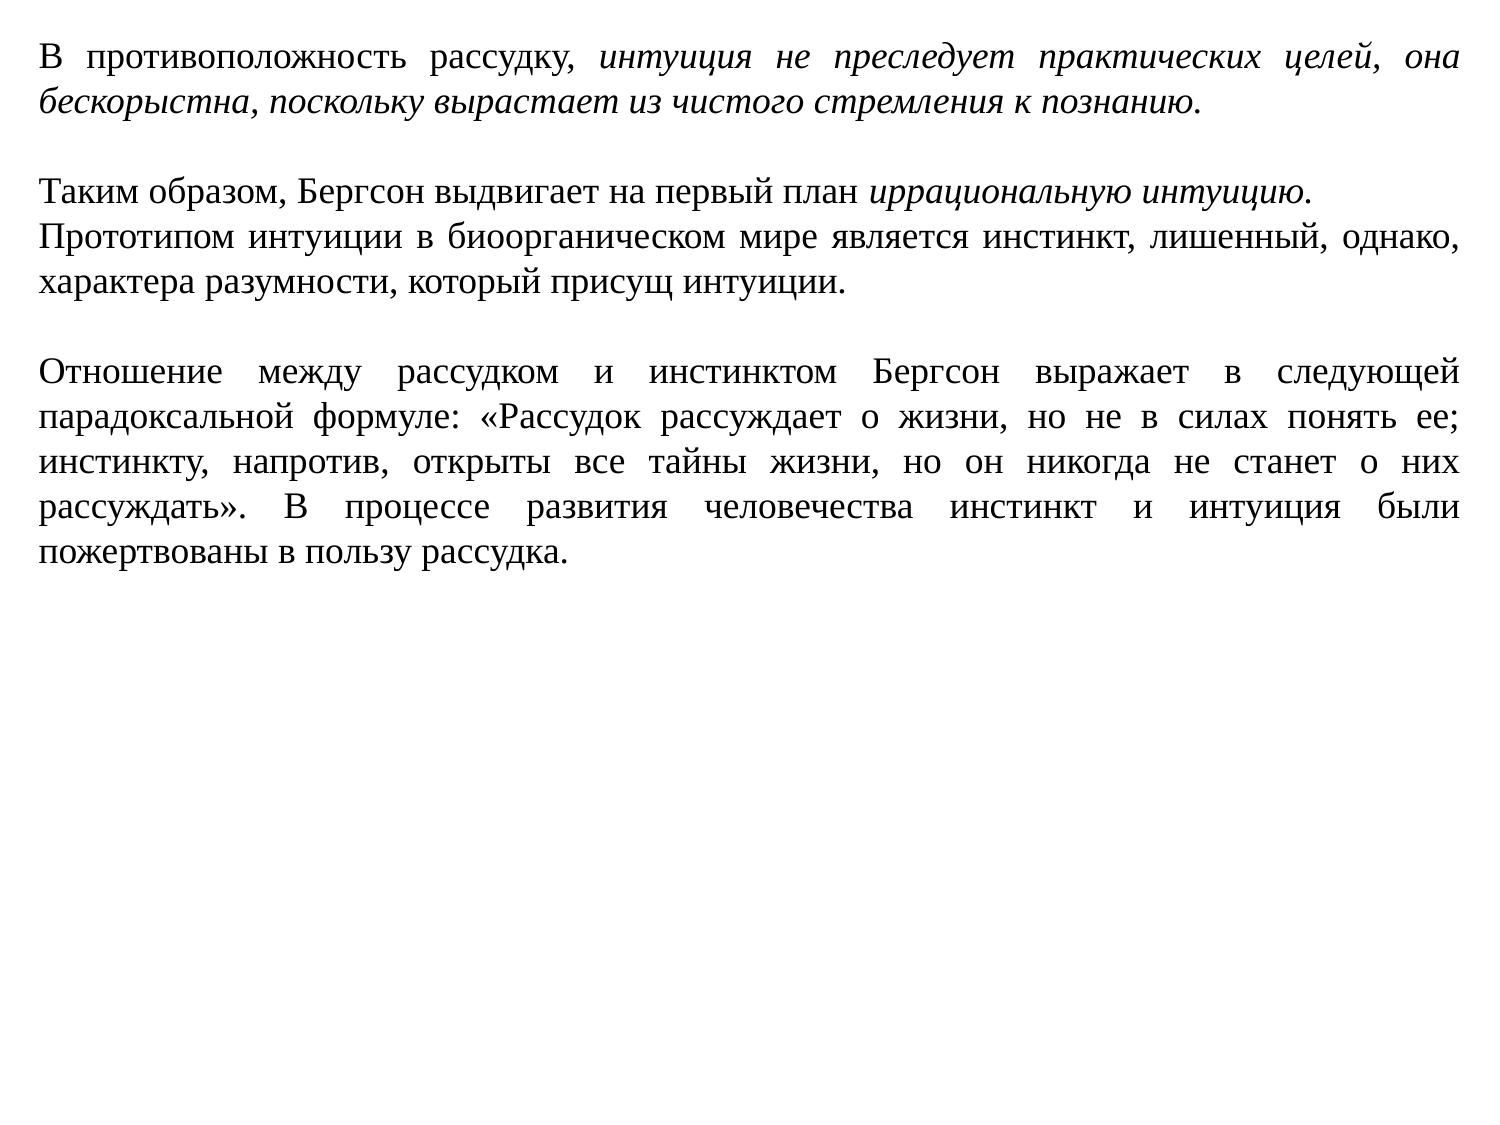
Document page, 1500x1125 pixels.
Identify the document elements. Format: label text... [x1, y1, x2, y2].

subtitle В противоположность рассудку, интуиция не преследует практических целей, она бескорыстна, поскольку вырастает из чистого стремления к познанию. Таким образом, Бергсон выдвигает на первый план иррациональную интуицию. Прототипом интуиции в биоорганическом мире является инстинкт, лишенный, однако, характера разумности, который присущ интуиции. Отношение между рассудком и инстинктом Бергсон выражает в следующей парадоксальной формуле: «Рассудок рассуждает о жизни, но не в силах понять ее; инстинкту, напротив, открыты все тайны жизни, но он никогда не станет о них рассуждать». В процессе развития человечества инстинкт и интуиция были пожертвованы в пользу рассудка. [23, 23, 1477, 1102]
